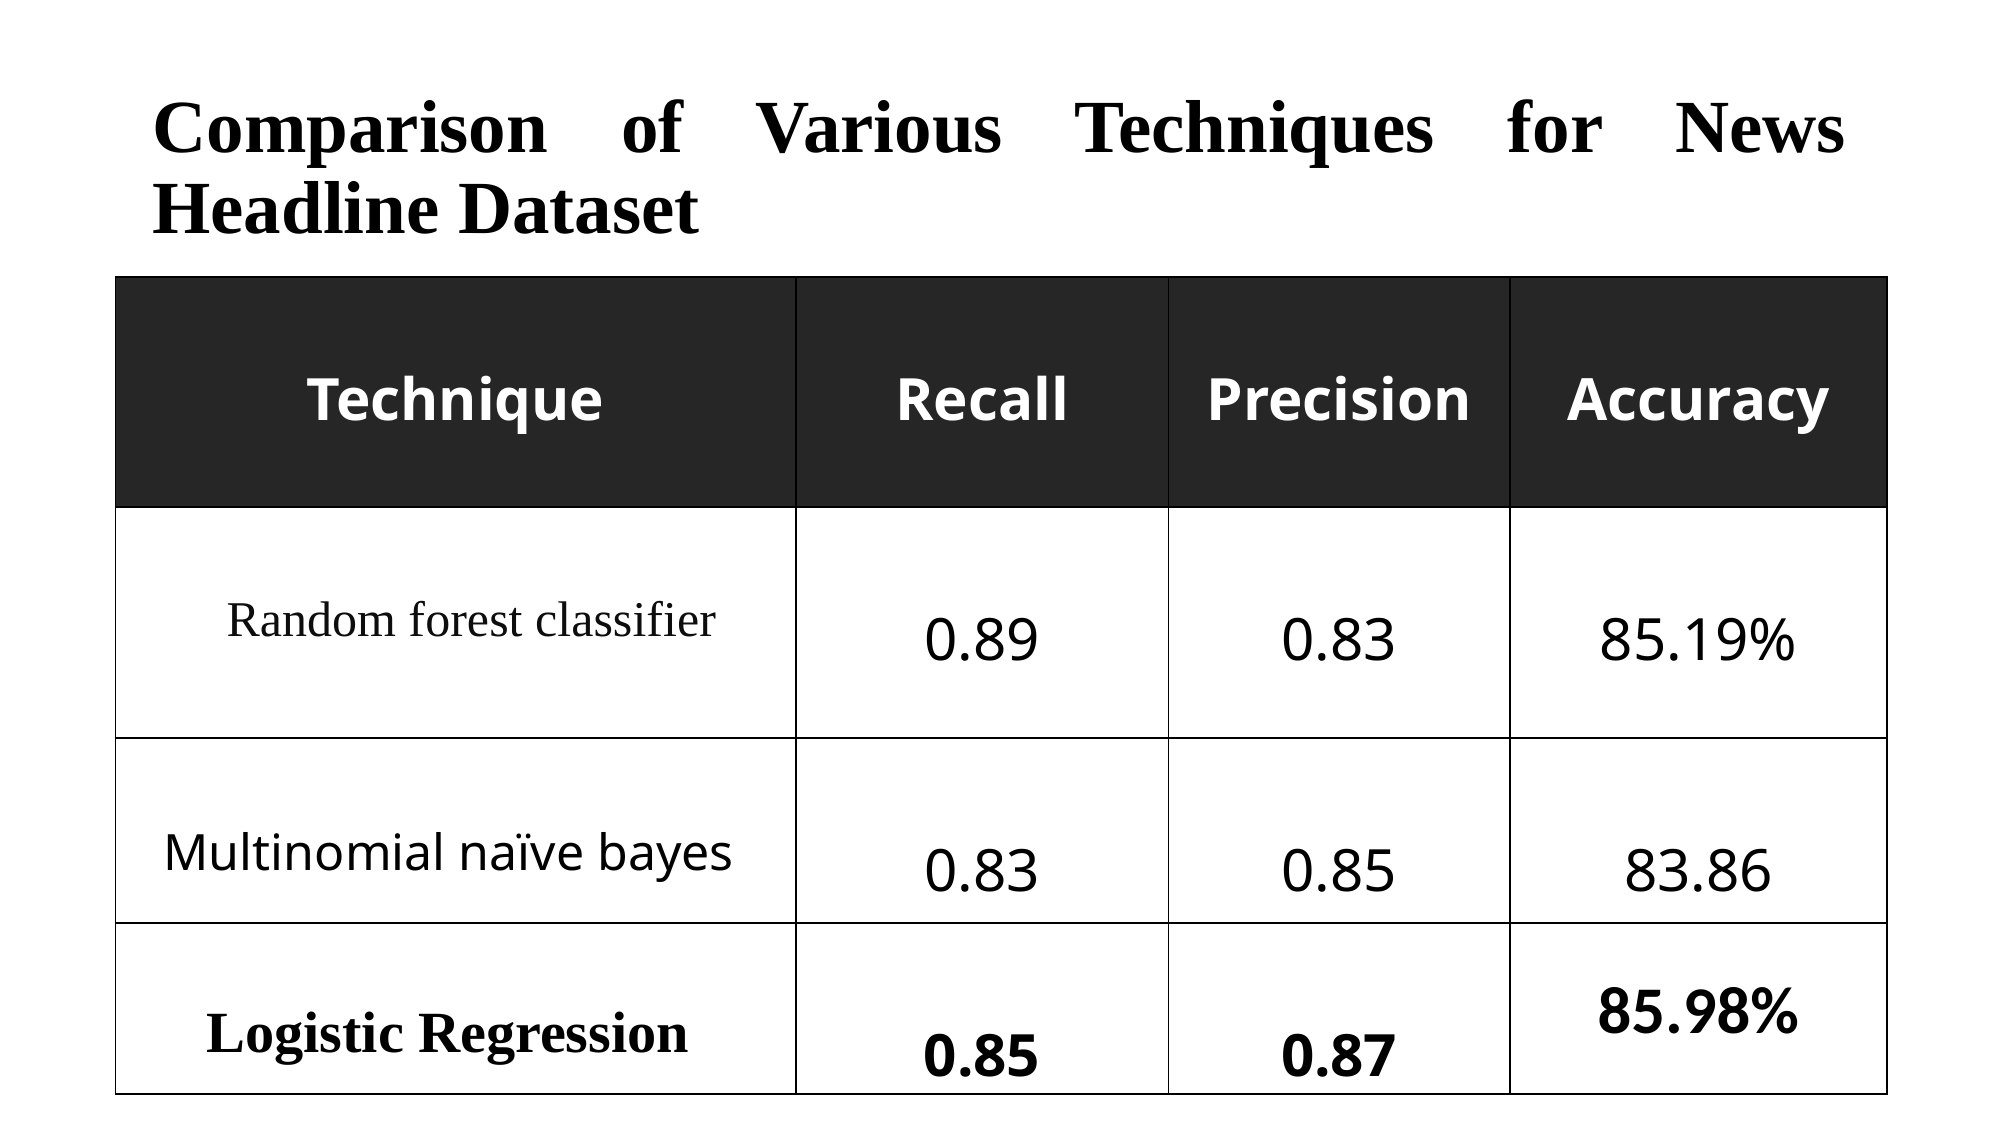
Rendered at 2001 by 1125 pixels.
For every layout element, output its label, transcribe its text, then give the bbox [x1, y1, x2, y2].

table_header Recall [797, 278, 1168, 506]
table_cell Random forest classifier [116, 508, 795, 737]
table_cell 0.83 [1169, 508, 1509, 737]
title Comparison of Various Techniques for News Headline Dataset [137, 59, 1863, 276]
table_cell Logistic Regression [116, 924, 795, 1093]
table_cell 85.98% [1511, 924, 1886, 1093]
table_header Technique [116, 278, 795, 506]
table_cell Multinomial naïve bayes [116, 739, 795, 922]
table_cell 83.86 [1511, 739, 1886, 922]
table_cell 85.19% [1511, 508, 1886, 737]
table_cell 0.85 [1169, 739, 1509, 922]
table_header Accuracy [1511, 278, 1886, 506]
table_cell 0.89 [797, 508, 1168, 737]
table_cell 0.87 [1169, 924, 1509, 1093]
table_cell 0.85 [797, 924, 1168, 1093]
table_cell 0.83 [797, 739, 1168, 922]
table_header Precision [1169, 278, 1509, 506]
